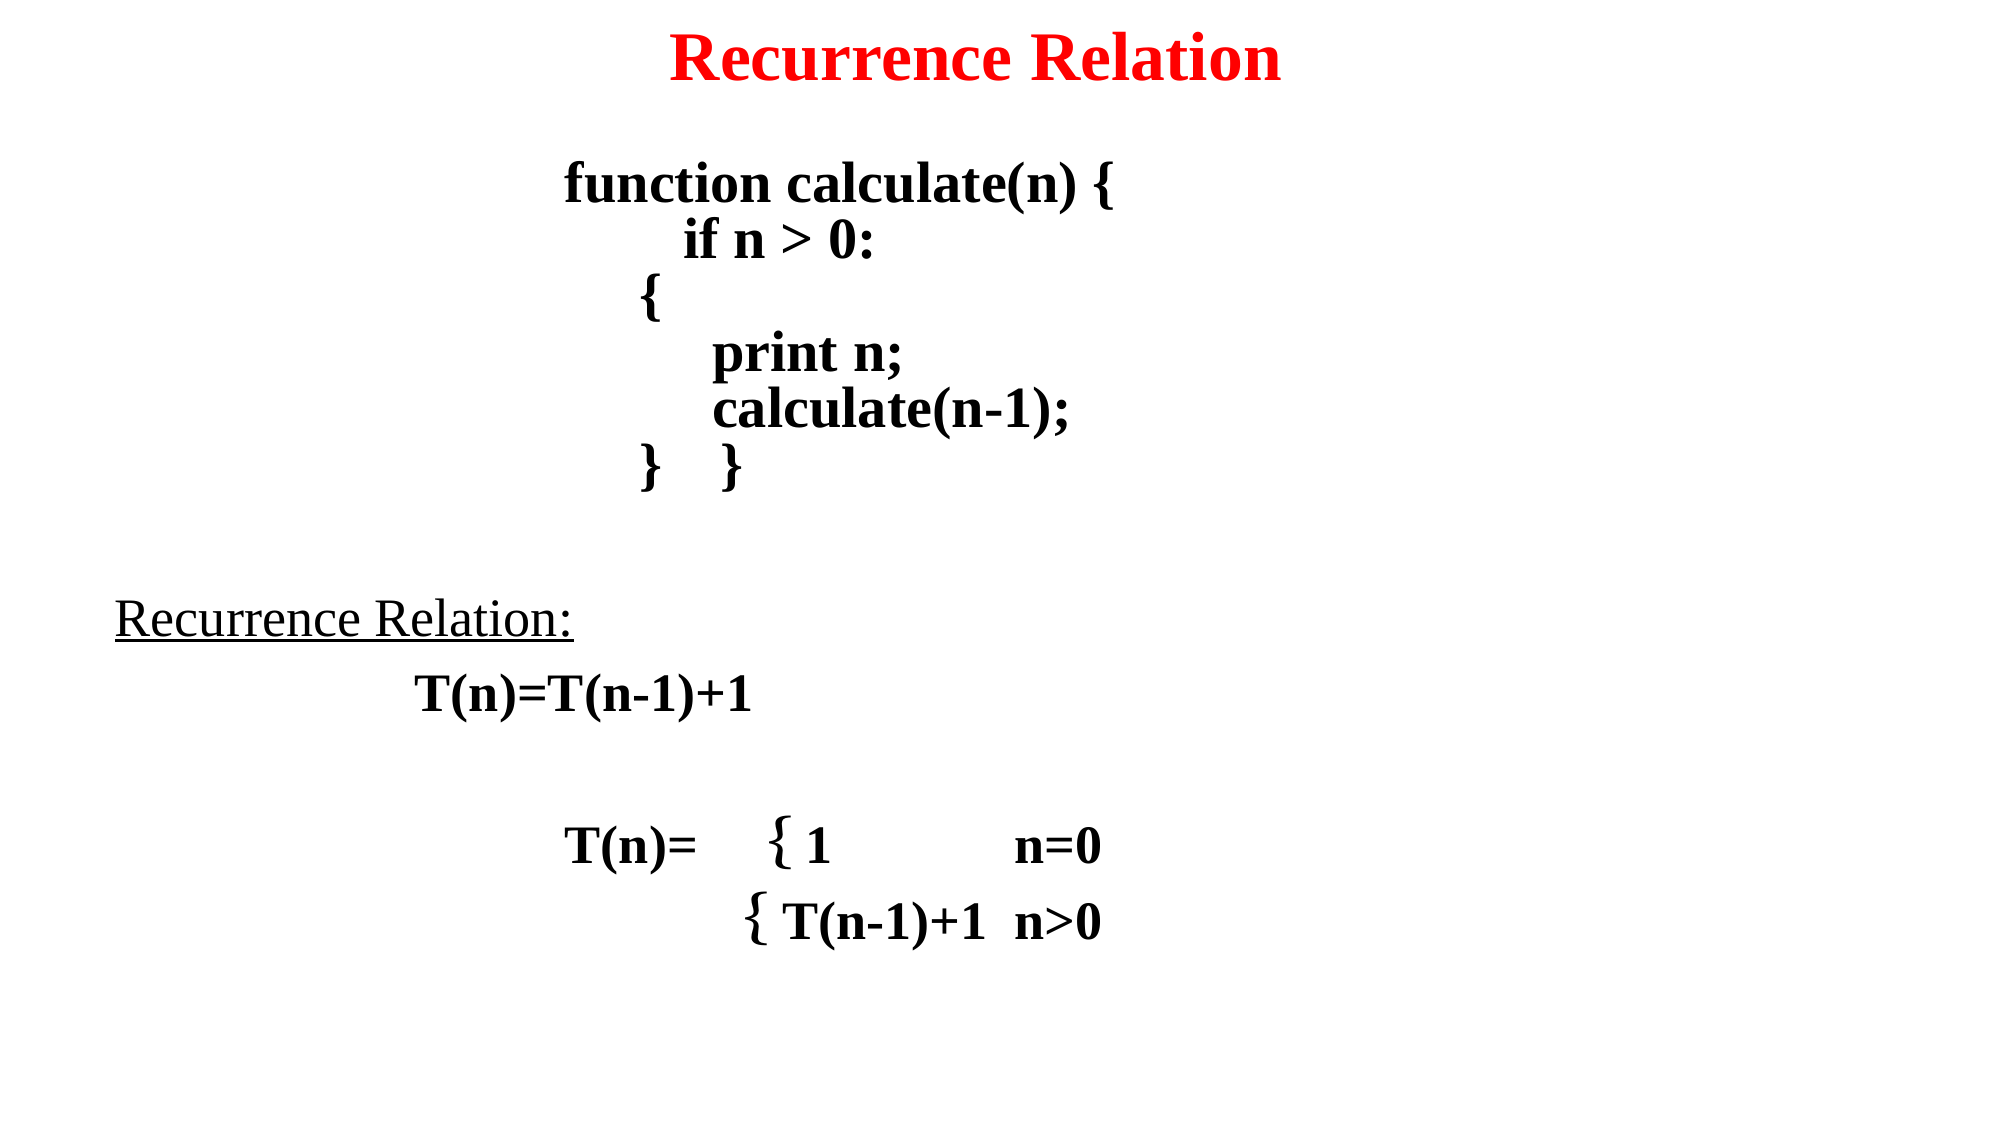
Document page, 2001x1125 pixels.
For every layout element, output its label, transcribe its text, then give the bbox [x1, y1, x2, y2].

list function calculate(n) { if n > 0: { print n; calculate(n-1); } } Recurrence Relation: T(n)=T(n-1)+1 T(n)= ｛1 n=0 ｛T(n-1)+1 n>0 [99, 101, 1898, 1073]
title Recurrence Relation [125, 2, 1828, 101]
